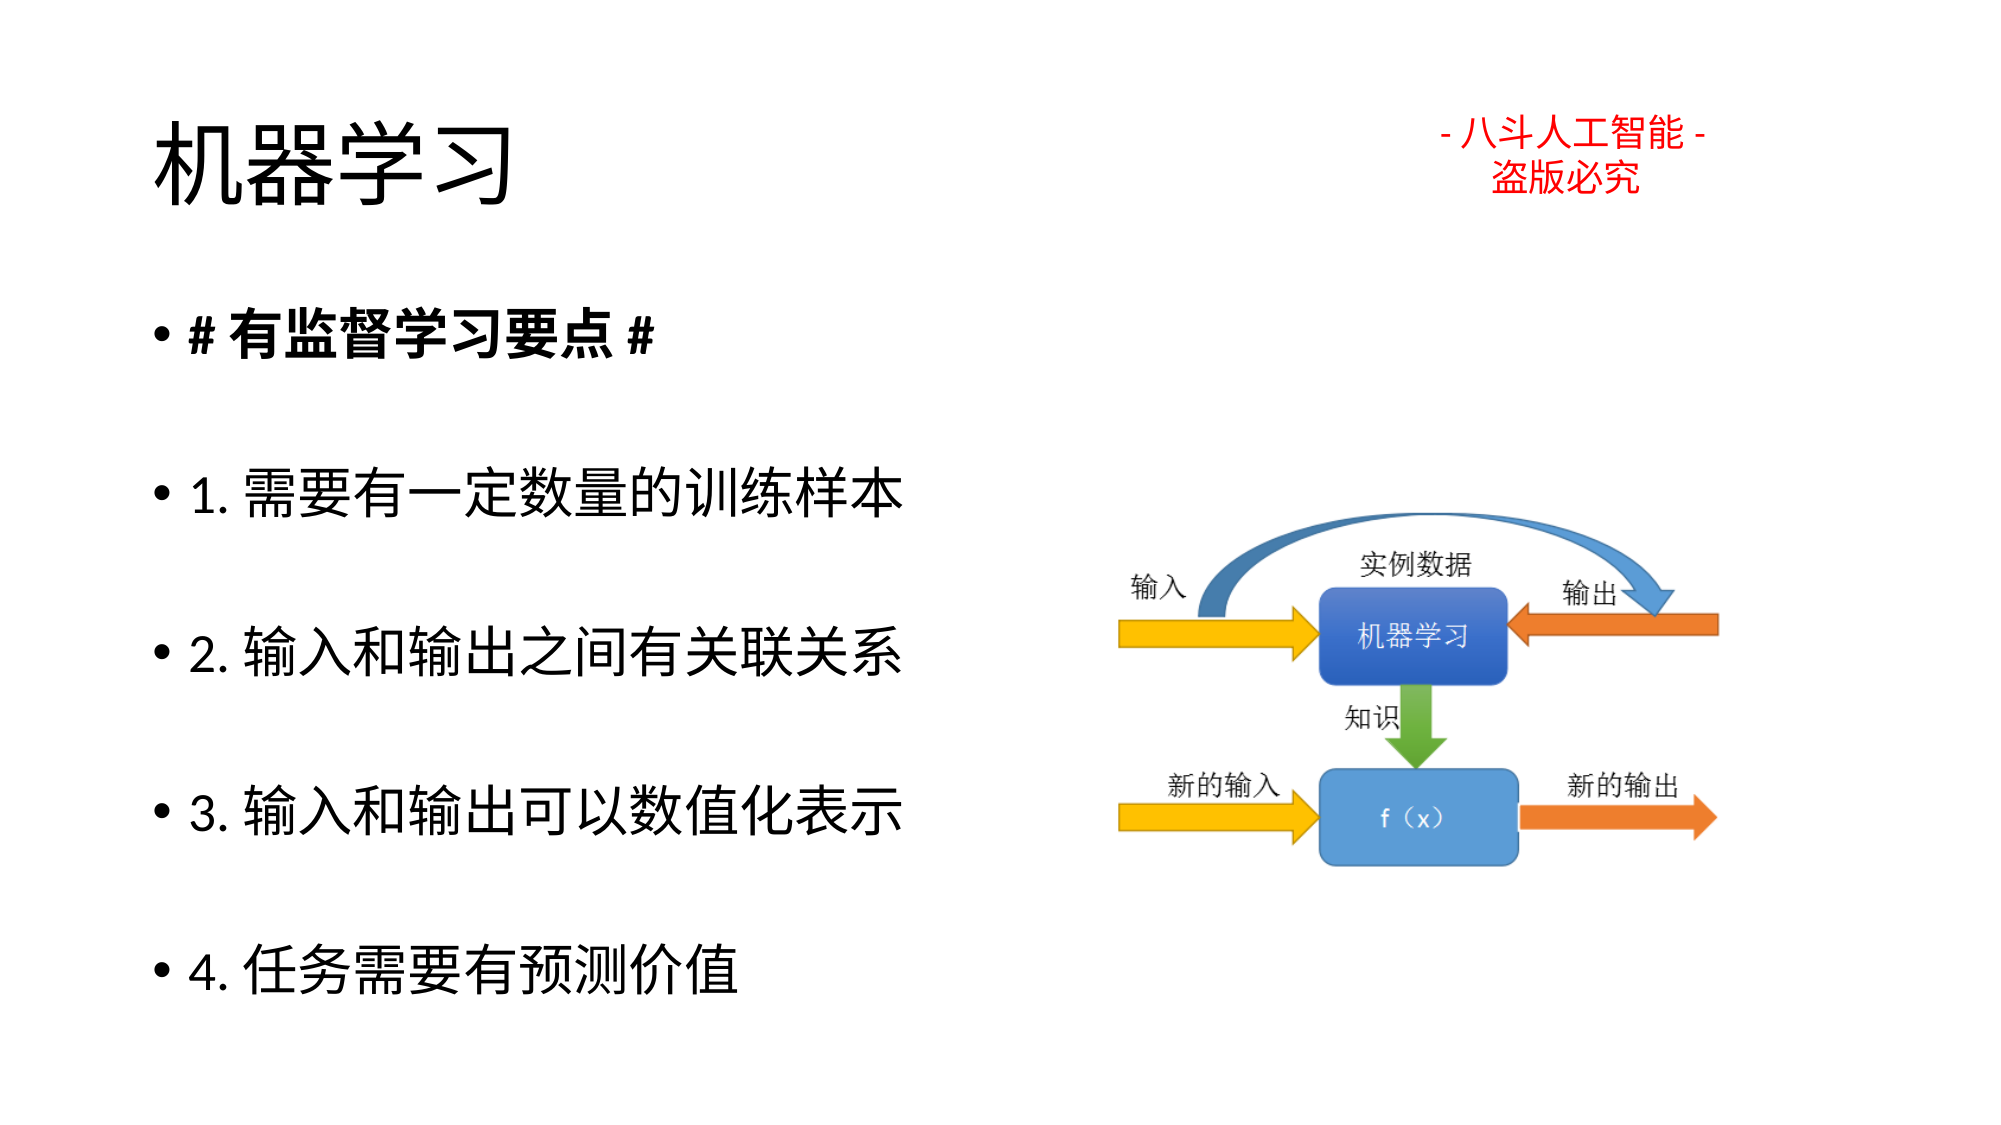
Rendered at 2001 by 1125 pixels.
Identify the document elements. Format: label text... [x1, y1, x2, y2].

title 机器学习 [137, 59, 1863, 278]
text_box -八斗人工智能- 盗版必究 [1425, 101, 1780, 207]
list #有监督学习要点# 1.需要有一定数量的训练样本 2.输入和输出之间有关联关系 3.输入和输出可以数值化表示 4.任务需要有预测价值 [137, 299, 1863, 1014]
picture [1103, 507, 1728, 869]
